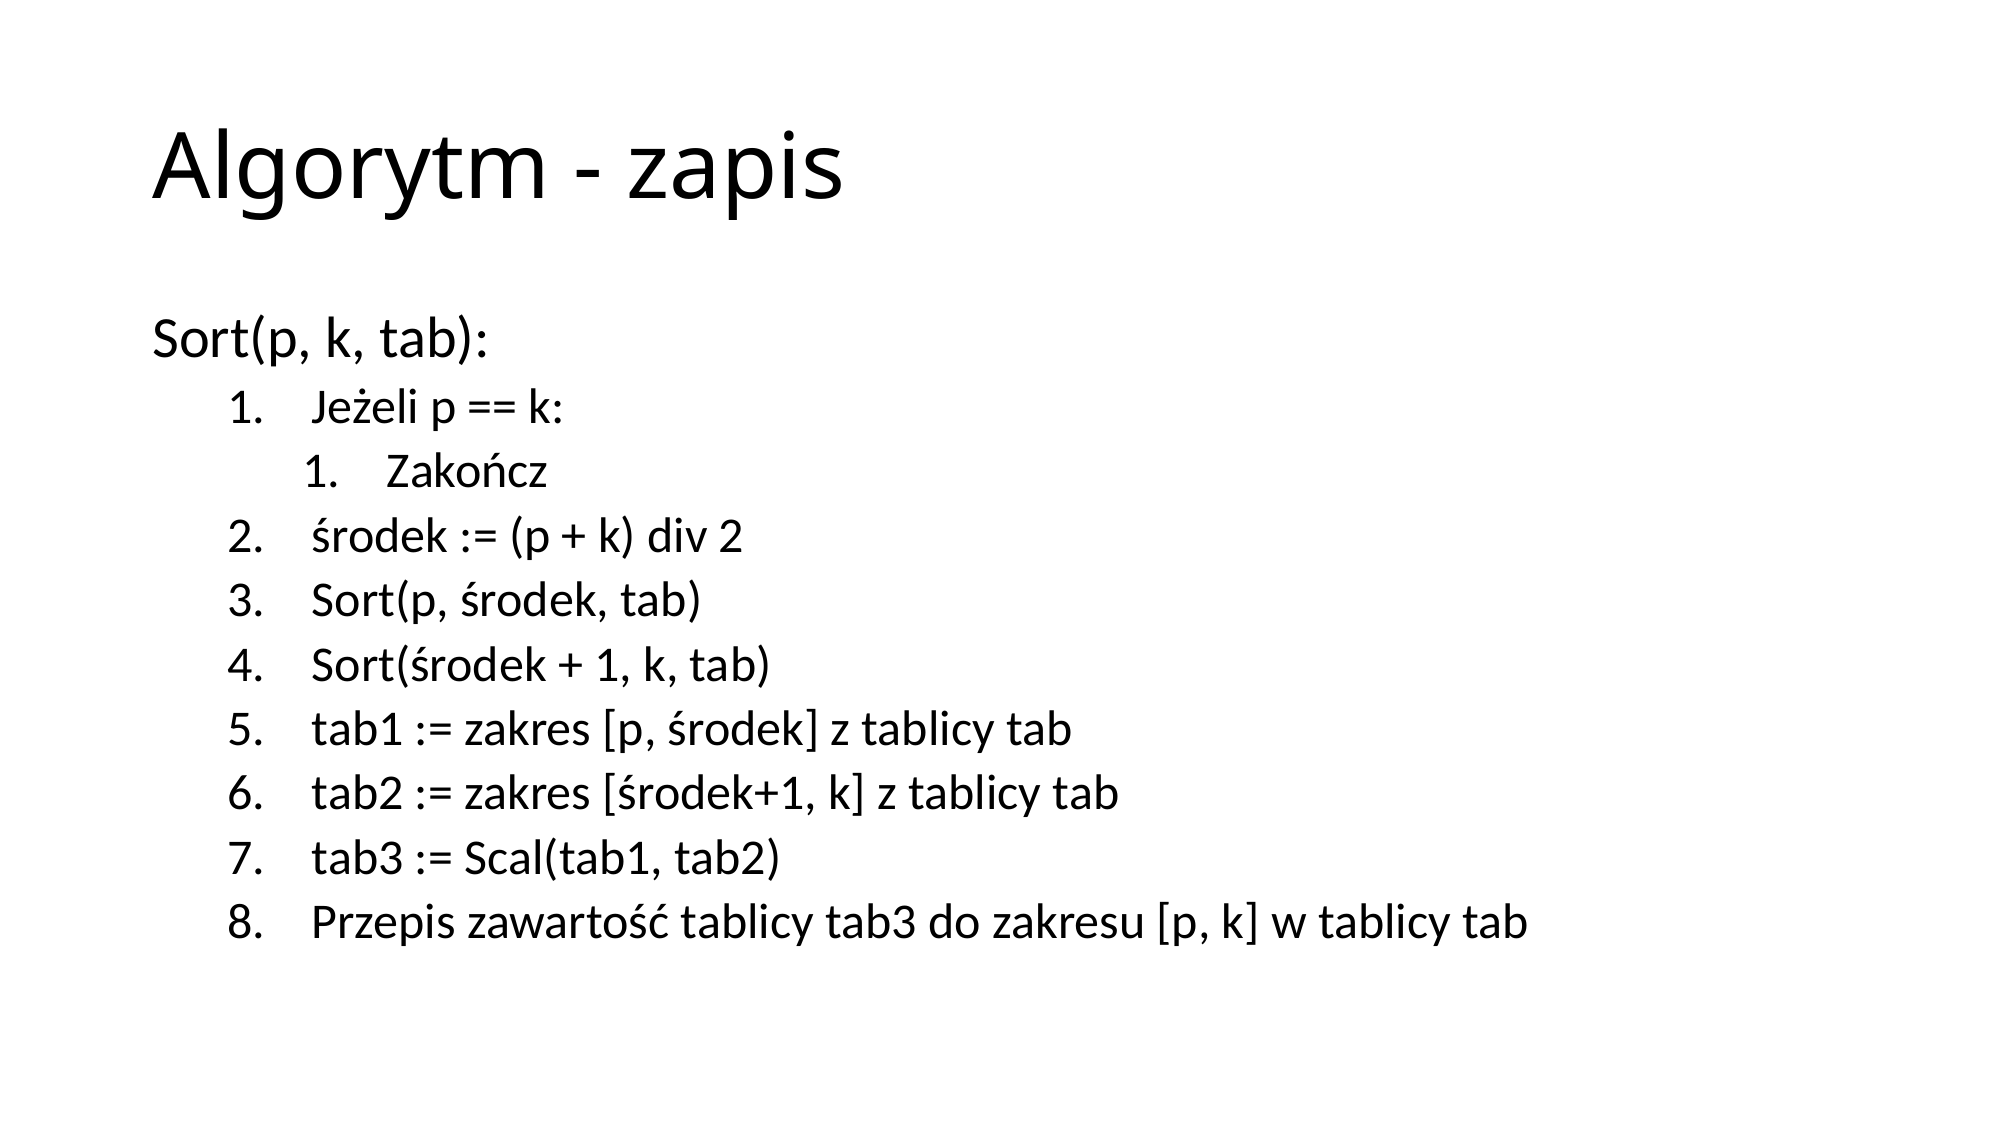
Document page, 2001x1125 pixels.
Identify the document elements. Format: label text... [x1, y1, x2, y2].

list Sort(p, k, tab): Jeżeli p == k: Zakończ środek := (p + k) div 2 Sort(p, środek, tab) Sort(środek + 1, k, tab) tab1 := zakres [p, środek] z tablicy tab tab2 := zakres [środek+1, k] z tablicy tab tab3 := Scal(tab1, tab2) Przepis zawartość tablicy tab3 do zakresu [p, k] w tablicy tab [137, 299, 1863, 1014]
title Algorytm - zapis [137, 59, 1863, 278]
